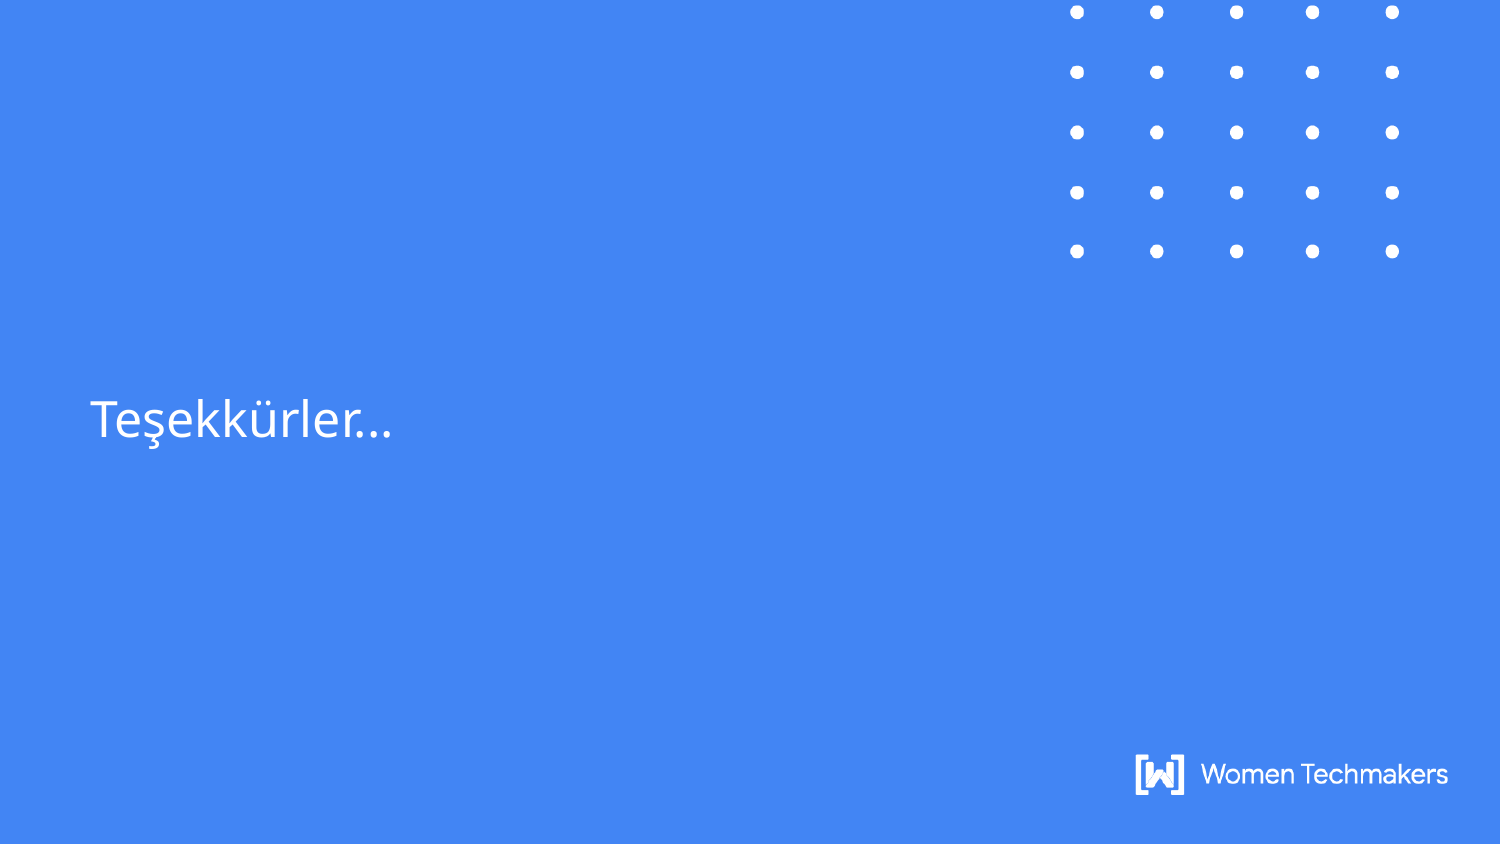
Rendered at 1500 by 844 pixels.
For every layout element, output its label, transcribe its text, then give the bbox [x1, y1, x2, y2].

subtitle Teşekkürler... [75, 372, 902, 699]
picture [0, 0, 1500, 844]
